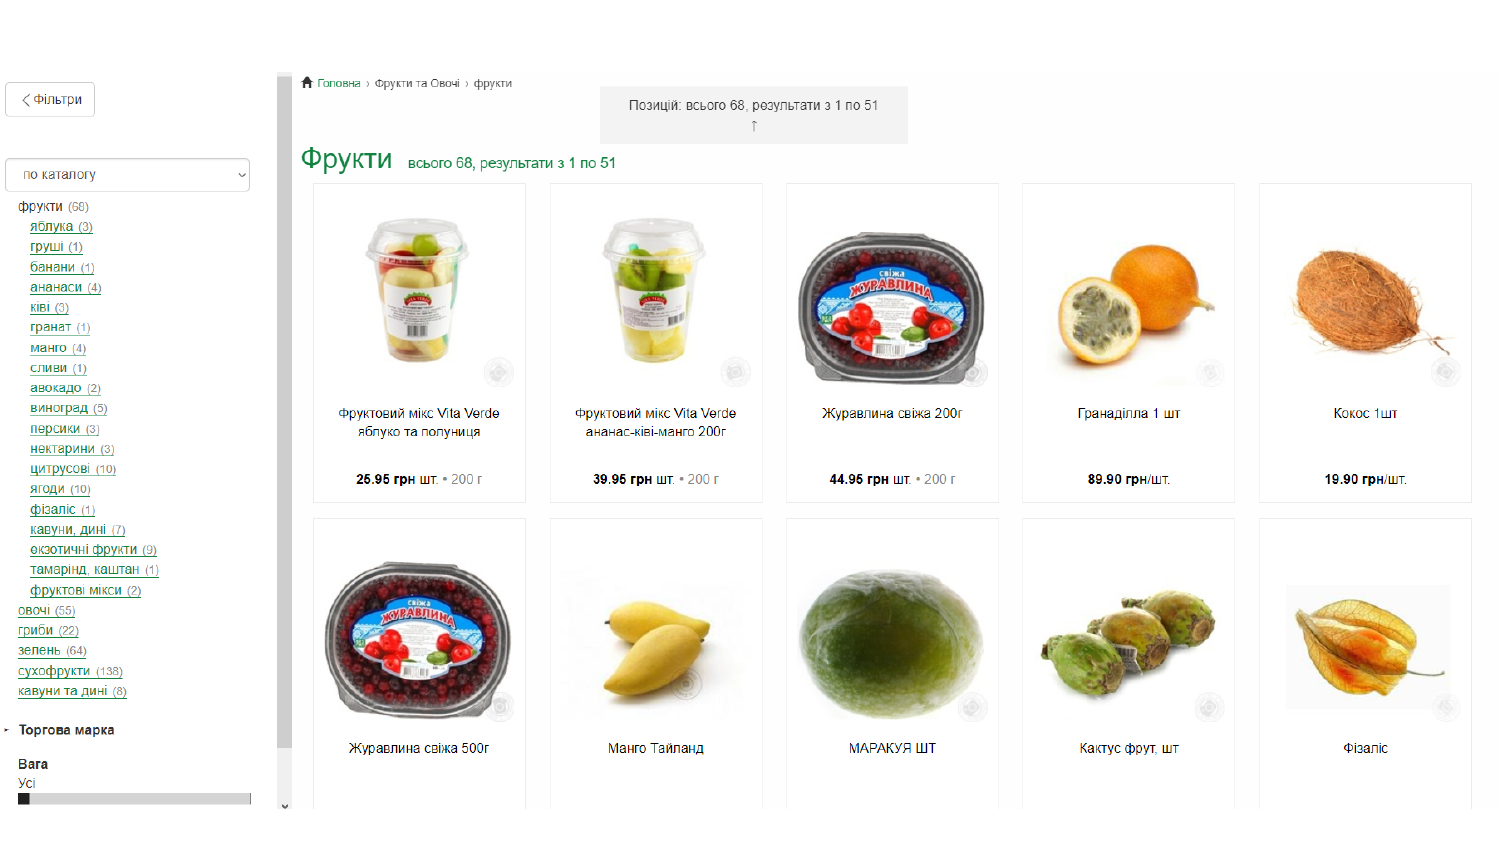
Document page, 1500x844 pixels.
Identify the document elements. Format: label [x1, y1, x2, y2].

picture [0, 72, 1500, 809]
